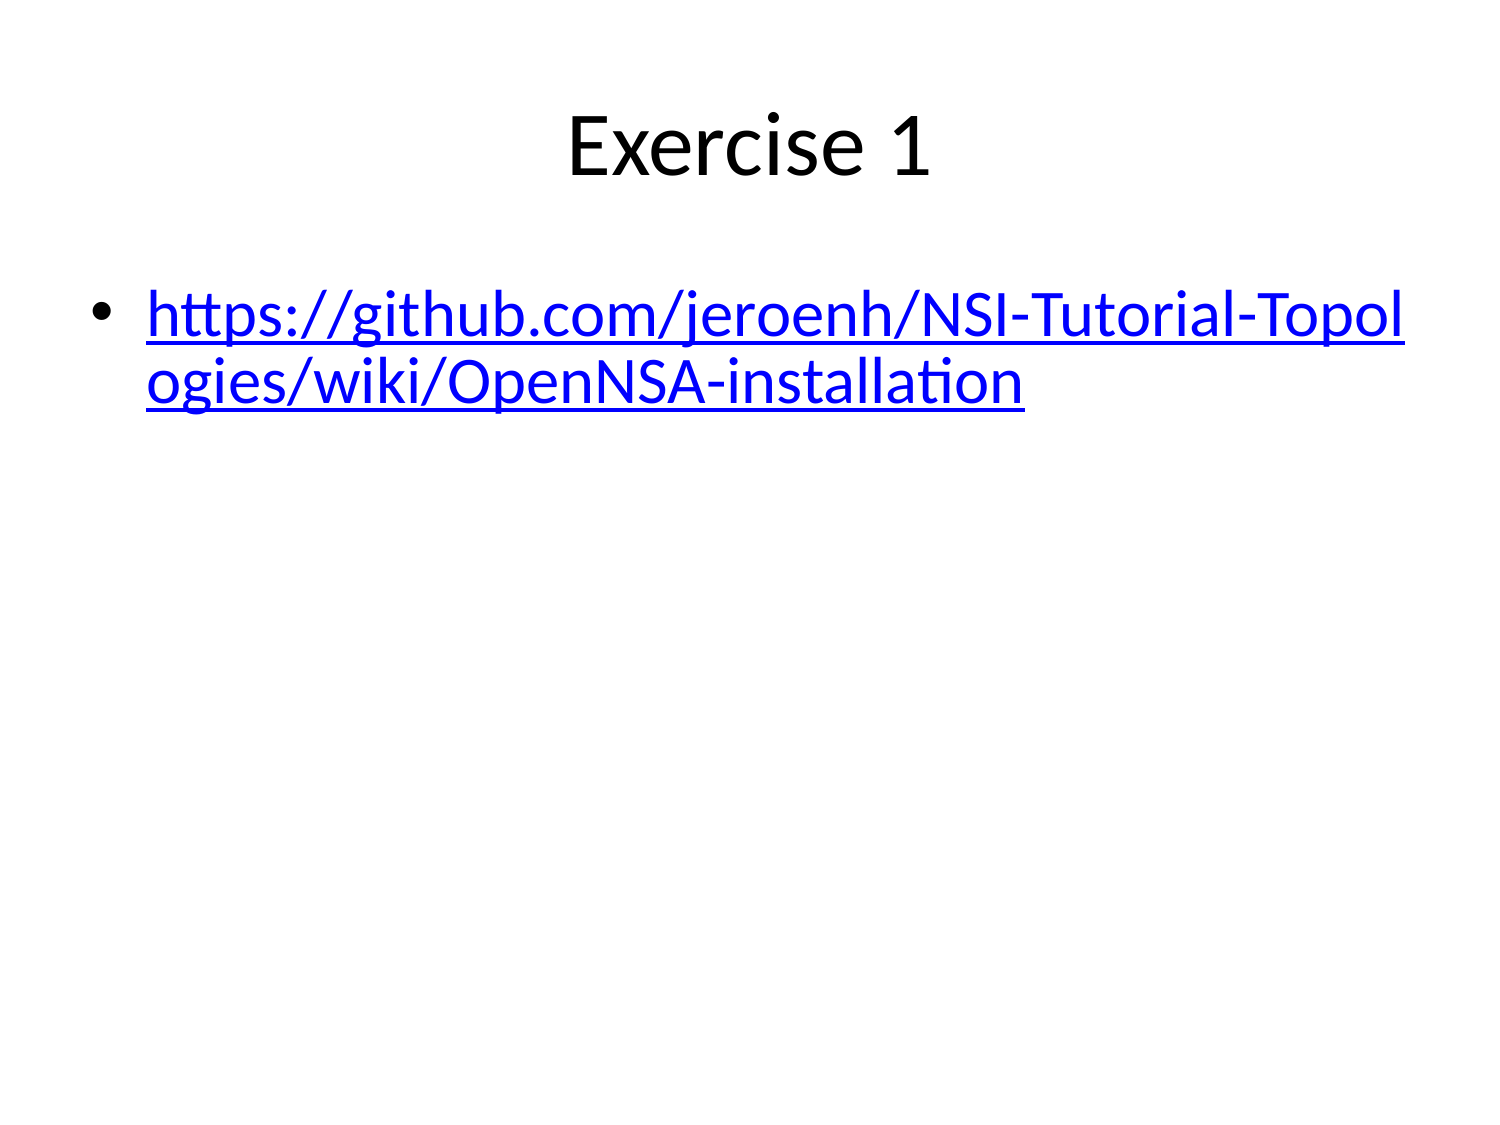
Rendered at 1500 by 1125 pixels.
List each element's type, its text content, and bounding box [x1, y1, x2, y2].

list https://github.com/jeroenh/NSI-Tutorial-Topologies/wiki/OpenNSA-installation [75, 262, 1425, 1005]
title Exercise 1 [75, 45, 1425, 233]
